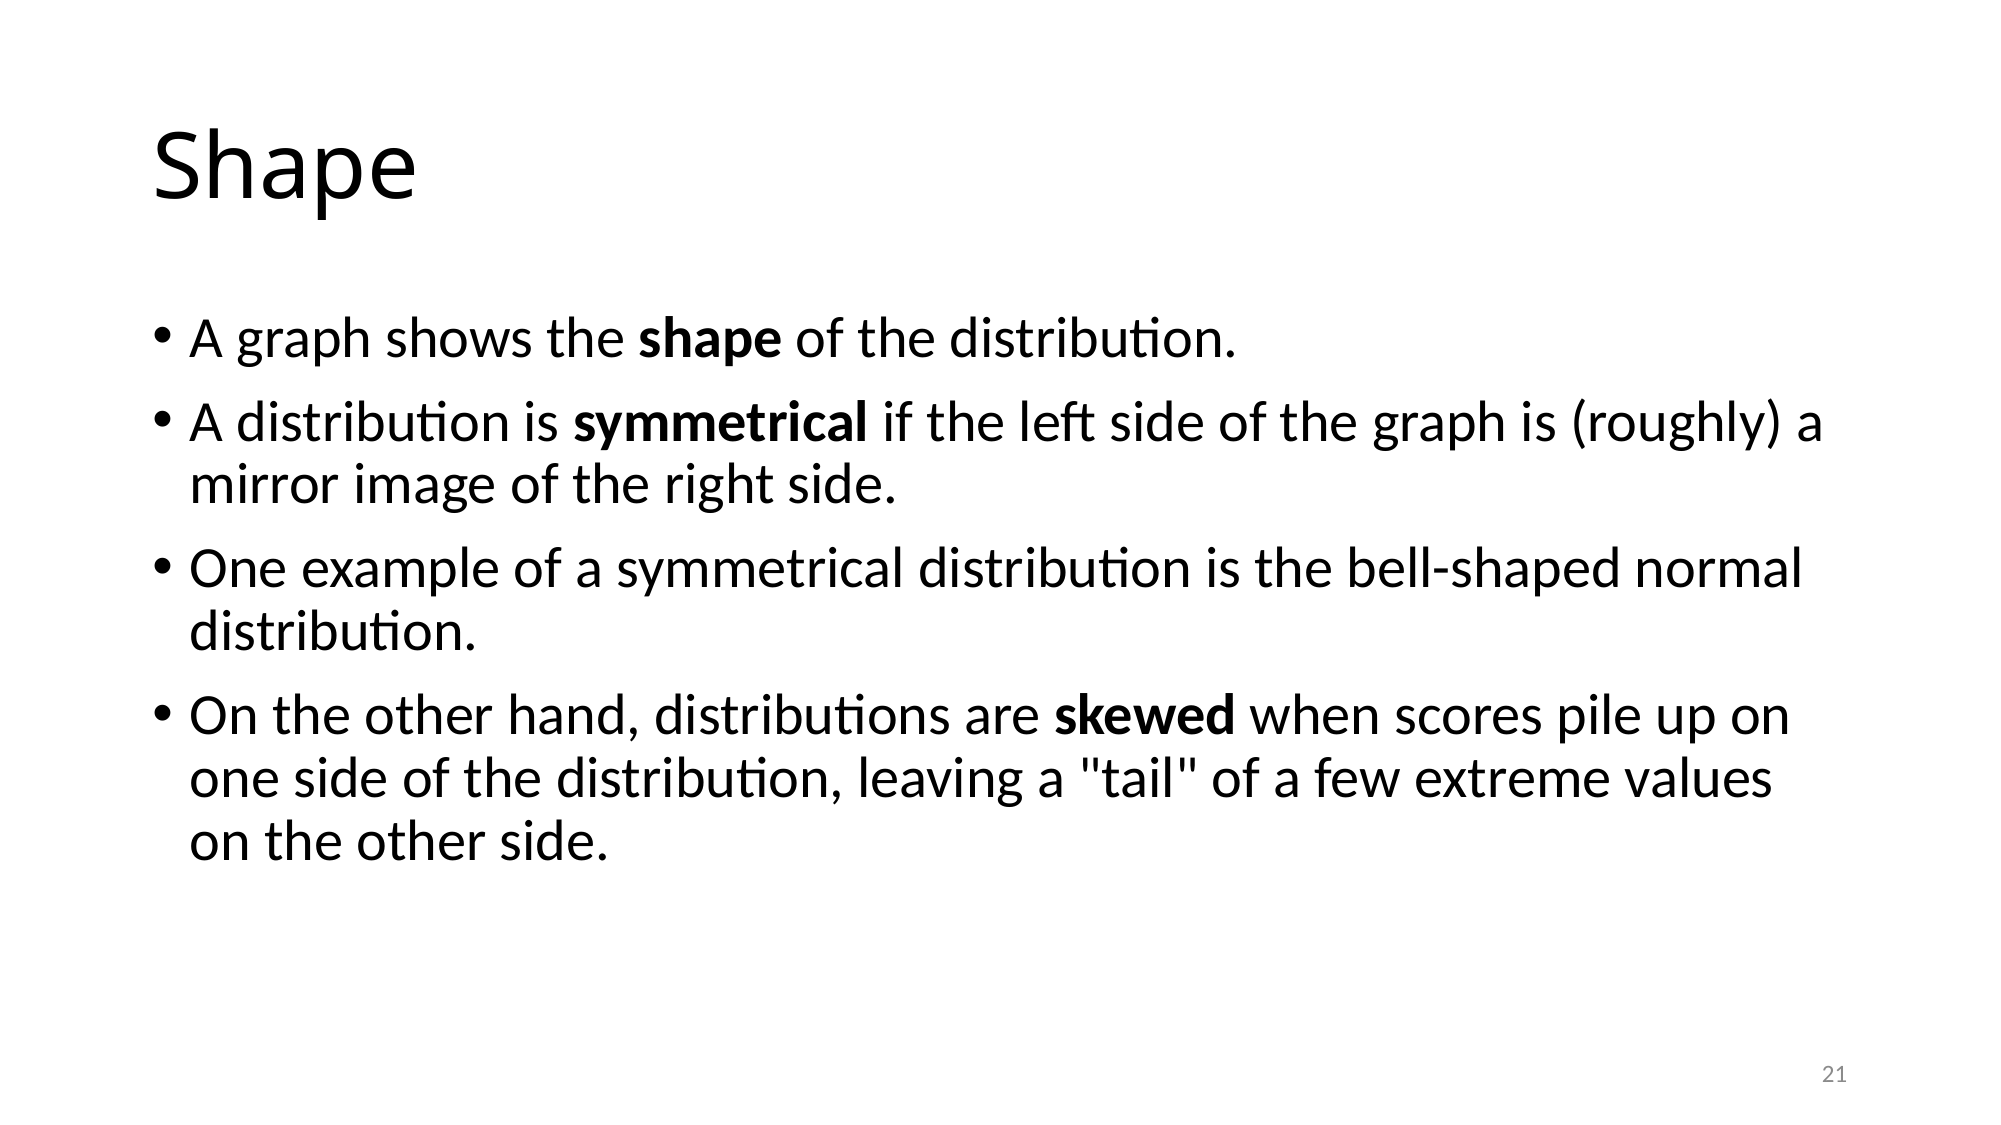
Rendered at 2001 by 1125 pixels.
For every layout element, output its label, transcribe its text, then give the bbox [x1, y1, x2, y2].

title Shape [137, 59, 1863, 278]
list A graph shows the shape of the distribution. A distribution is symmetrical if the left side of the graph is (roughly) a mirror image of the right side. One example of a symmetrical distribution is the bell-shaped normal distribution. On the other hand, distributions are skewed when scores pile up on one side of the distribution, leaving a "tail" of a few extreme values on the other side. [137, 299, 1863, 1014]
slide_number 21 [1412, 1042, 1863, 1103]
